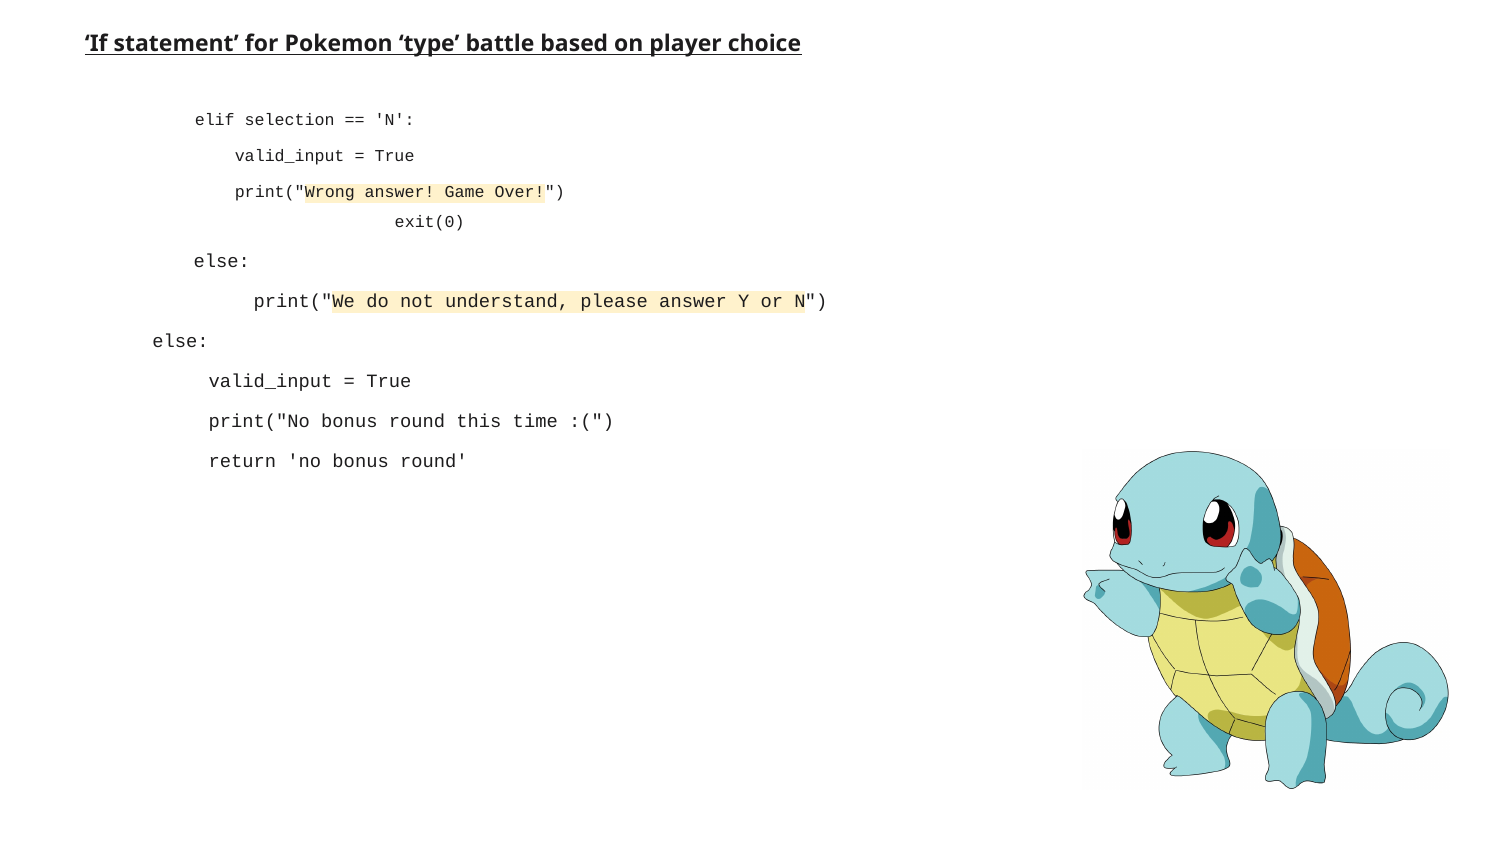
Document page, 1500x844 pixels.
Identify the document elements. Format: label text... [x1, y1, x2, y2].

title ‘If statement’ for Pokemon ‘type’ battle based on player choice elif selection == 'N': valid_input = True print("Wrong answer! Game Over!") exit(0) else: print("We do not understand, please answer Y or N") else: valid_input = True print("No bonus round this time :(") return 'no bonus round' [57, 0, 1421, 504]
picture [1082, 448, 1451, 790]
